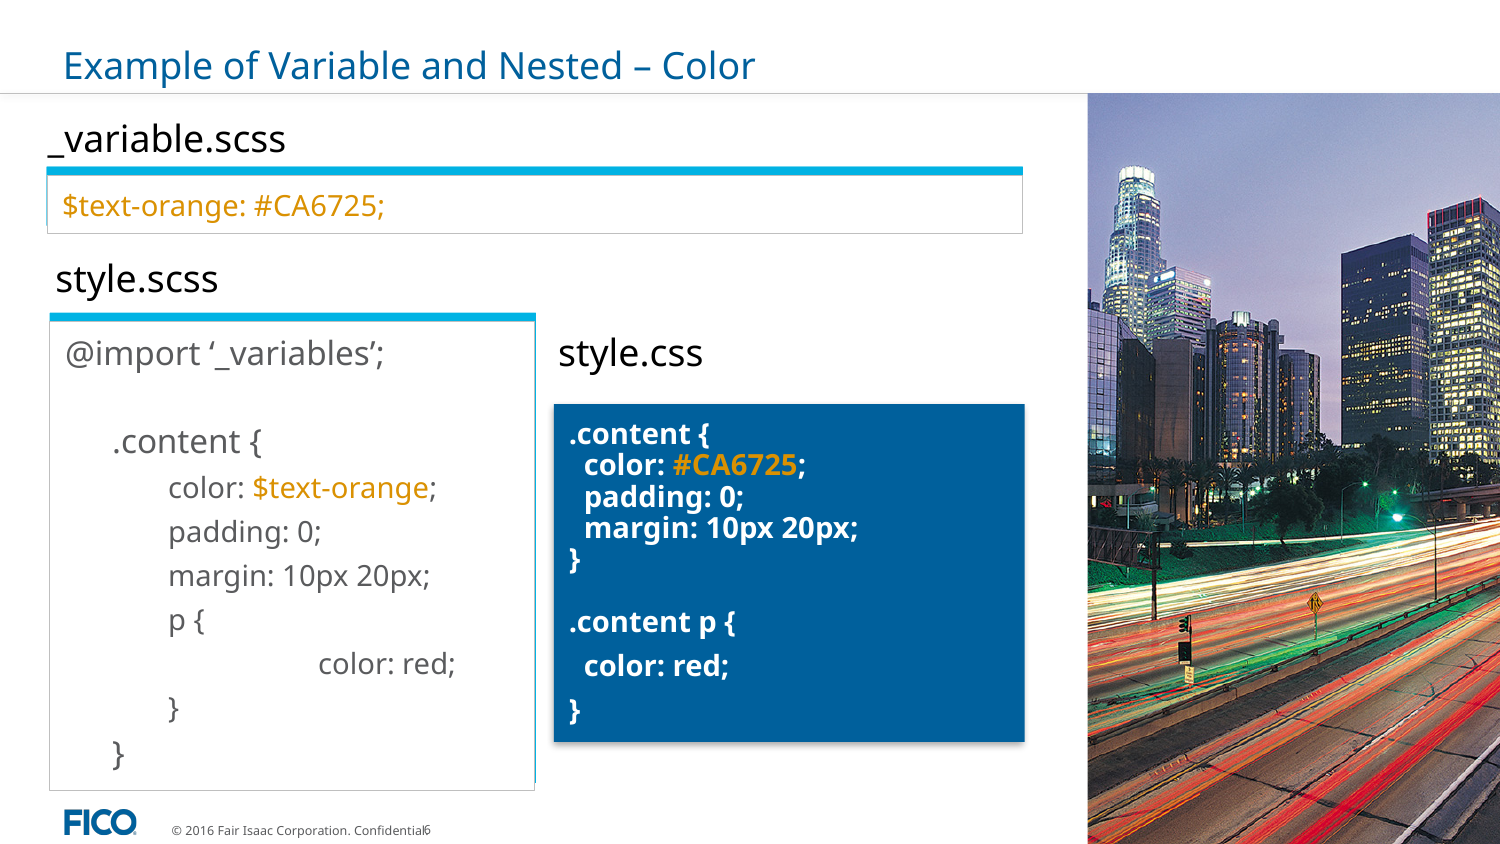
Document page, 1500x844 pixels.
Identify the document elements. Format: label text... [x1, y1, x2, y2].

text_box style.scss [55, 260, 220, 301]
title Example of Variable and Nested – Color [63, 46, 1439, 88]
text_box _variable.scss [47, 119, 287, 161]
text_box $text-orange: #CA6725; [47, 175, 1023, 234]
text_box style.css [558, 334, 705, 376]
picture [63, 808, 137, 836]
text_box .content { color: #CA6725; padding: 0; margin: 10px 20px; } .content p { color: red; } [553, 403, 1025, 743]
text_box @import ‘_variables’; .content { color: $text-orange; padding: 0; margin: 10px 20px; p { color: red; } } [49, 321, 535, 791]
picture [1087, 93, 1500, 844]
